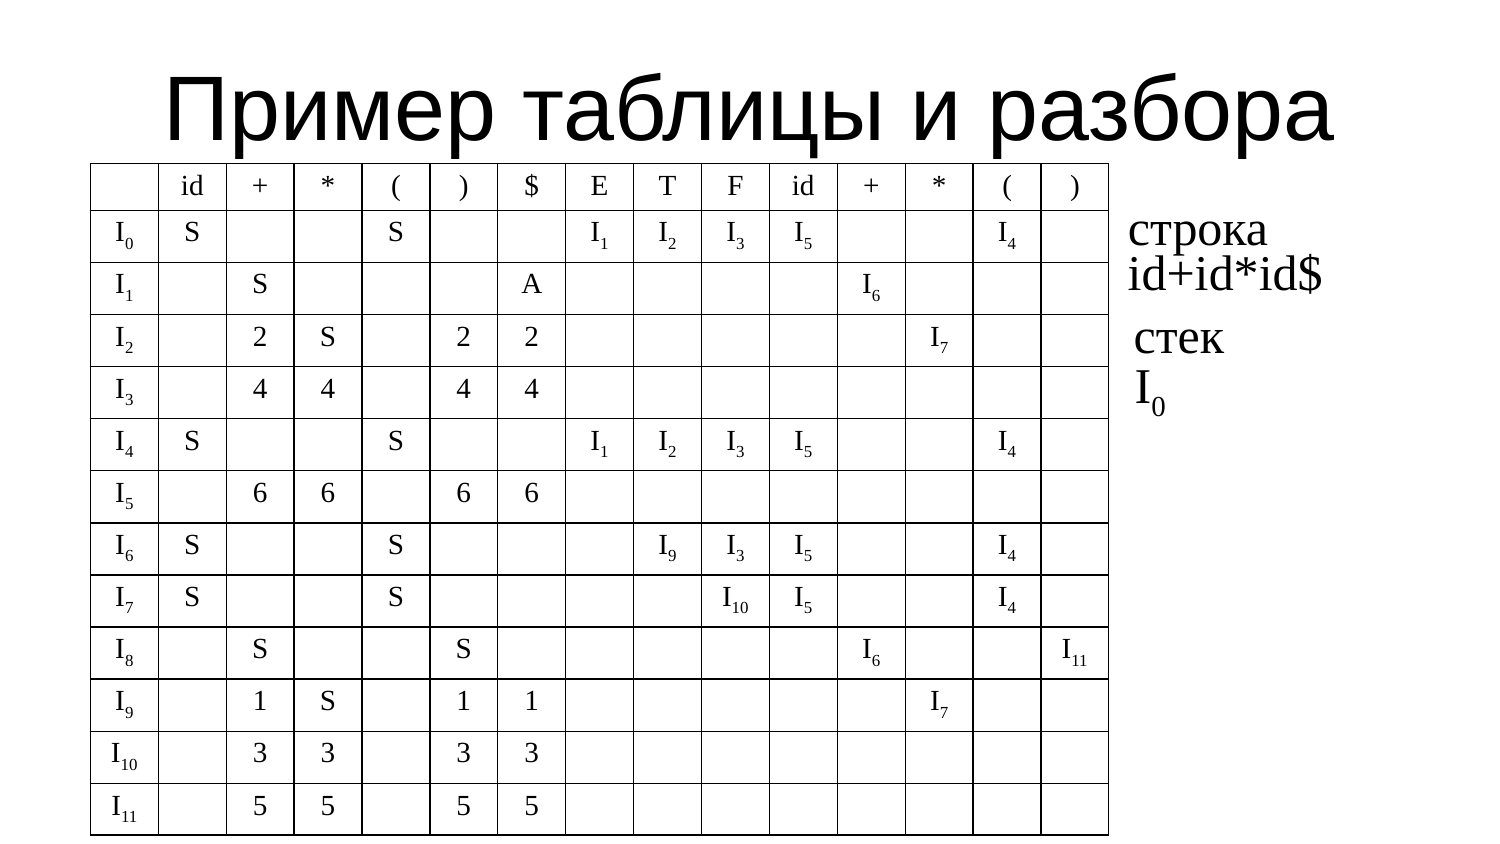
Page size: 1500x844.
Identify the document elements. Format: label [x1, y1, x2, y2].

table_cell [431, 419, 497, 470]
table_cell [498, 471, 565, 522]
table_cell [906, 471, 972, 522]
table_cell [159, 315, 226, 366]
table_cell [566, 367, 633, 418]
table_cell [295, 732, 361, 783]
table_cell [702, 367, 769, 418]
table_cell [227, 367, 293, 418]
table_cell [498, 315, 565, 366]
table_cell [566, 784, 633, 834]
table_cell [363, 576, 429, 626]
table_header [566, 164, 633, 210]
table_cell [363, 471, 429, 522]
table_cell [431, 576, 497, 626]
table_cell [770, 211, 837, 262]
table_cell [906, 419, 972, 470]
table_cell [634, 367, 701, 418]
table_cell [702, 524, 769, 574]
table_cell [159, 471, 226, 522]
table_cell [91, 732, 158, 783]
table_cell [566, 263, 633, 314]
table_cell [906, 367, 972, 418]
table_cell [363, 680, 429, 731]
table_cell [838, 419, 905, 470]
table_cell [295, 471, 361, 522]
table_cell [906, 211, 972, 262]
table_cell [91, 576, 158, 626]
table_header [295, 164, 361, 210]
table_cell [566, 680, 633, 731]
table_cell [906, 263, 972, 314]
table_cell [498, 367, 565, 418]
table_cell [295, 315, 361, 366]
table_cell [227, 263, 293, 314]
table_cell [838, 732, 905, 783]
table_header [634, 164, 701, 210]
table_cell [566, 628, 633, 678]
table_cell [838, 784, 905, 834]
table_cell [227, 315, 293, 366]
table_cell [498, 524, 565, 574]
table_cell [498, 263, 565, 314]
table_cell [431, 784, 497, 834]
table_cell [431, 628, 497, 678]
table_cell [838, 471, 905, 522]
table_cell [295, 576, 361, 626]
table_cell [566, 471, 633, 522]
table_cell [91, 680, 158, 731]
table_cell [91, 263, 158, 314]
table_cell [227, 732, 293, 783]
table_cell [906, 732, 972, 783]
table_cell [1042, 680, 1108, 731]
table_cell [227, 419, 293, 470]
text_box [74, 33, 1425, 175]
table_cell [566, 732, 633, 783]
table_cell [770, 524, 837, 574]
table_cell [431, 367, 497, 418]
table_cell [91, 211, 158, 262]
table_cell [770, 263, 837, 314]
table_cell [702, 732, 769, 783]
table_cell [1042, 628, 1108, 678]
table_cell [363, 367, 429, 418]
table_cell [770, 576, 837, 626]
table_cell [974, 471, 1040, 522]
table_cell [431, 315, 497, 366]
table_cell [159, 419, 226, 470]
table_cell [566, 419, 633, 470]
table_cell [838, 680, 905, 731]
table_cell [566, 211, 633, 262]
table_cell [431, 732, 497, 783]
table_cell [770, 471, 837, 522]
table_cell [702, 315, 769, 366]
table_cell [295, 680, 361, 731]
table_cell [1042, 419, 1108, 470]
table_cell [227, 680, 293, 731]
table_cell [974, 576, 1040, 626]
table_cell [838, 576, 905, 626]
table_cell [498, 732, 565, 783]
table_cell [1042, 211, 1108, 262]
table_cell [906, 628, 972, 678]
table_cell [770, 732, 837, 783]
table_cell [431, 471, 497, 522]
table_cell [974, 732, 1040, 783]
table_cell [838, 315, 905, 366]
table_header [363, 164, 429, 210]
table_cell [974, 367, 1040, 418]
table_cell [1042, 315, 1108, 366]
table_cell [159, 732, 226, 783]
table_cell [498, 784, 565, 834]
table_header [838, 164, 905, 210]
table_cell [227, 628, 293, 678]
table_cell [227, 471, 293, 522]
table_cell [634, 680, 701, 731]
table_cell [1042, 576, 1108, 626]
table_cell [295, 367, 361, 418]
table_cell [770, 628, 837, 678]
table_cell [1042, 524, 1108, 574]
table_cell [770, 680, 837, 731]
table_cell [634, 576, 701, 626]
table_cell [91, 419, 158, 470]
table_cell [363, 263, 429, 314]
table_cell [838, 211, 905, 262]
table_header [91, 164, 158, 210]
table_cell [295, 263, 361, 314]
table_header [498, 164, 565, 210]
table_header [770, 164, 837, 210]
table_cell [974, 524, 1040, 574]
table_cell [906, 315, 972, 366]
table_cell [974, 628, 1040, 678]
table_cell [838, 367, 905, 418]
table_header [1042, 164, 1108, 210]
table_cell [159, 680, 226, 731]
table_cell [702, 419, 769, 470]
table_cell [363, 524, 429, 574]
table_cell [1042, 263, 1108, 314]
table_cell [363, 732, 429, 783]
table_cell [906, 524, 972, 574]
table_cell [159, 524, 226, 574]
table_cell [498, 576, 565, 626]
table_cell [91, 367, 158, 418]
table_cell [566, 524, 633, 574]
table_cell [702, 784, 769, 834]
table_cell [974, 315, 1040, 366]
table_cell [974, 784, 1040, 834]
table_cell [566, 576, 633, 626]
table_cell [91, 471, 158, 522]
table_cell [227, 576, 293, 626]
table_cell [1042, 732, 1108, 783]
table_cell [974, 211, 1040, 262]
table_cell [634, 471, 701, 522]
table_cell [363, 419, 429, 470]
table_cell [974, 680, 1040, 731]
table_cell [431, 680, 497, 731]
table_cell [431, 263, 497, 314]
table_cell [770, 367, 837, 418]
table_header [227, 164, 293, 210]
table_cell [634, 784, 701, 834]
table_cell [634, 315, 701, 366]
table_cell [295, 524, 361, 574]
table_cell [974, 419, 1040, 470]
table_cell [159, 211, 226, 262]
table_cell [159, 367, 226, 418]
table_cell [498, 680, 565, 731]
table_cell [295, 211, 361, 262]
table_cell [634, 732, 701, 783]
text_box [1118, 295, 1302, 409]
table_cell [159, 628, 226, 678]
table_cell [906, 680, 972, 731]
table_cell [634, 263, 701, 314]
table_cell [498, 628, 565, 678]
table_cell [91, 784, 158, 834]
table_cell [634, 628, 701, 678]
table_cell [159, 263, 226, 314]
table_cell [702, 471, 769, 522]
table_cell [770, 315, 837, 366]
table_cell [498, 211, 565, 262]
table_cell [431, 524, 497, 574]
table_cell [634, 211, 701, 262]
table_cell [363, 784, 429, 834]
text_box [1112, 187, 1425, 289]
table_cell [838, 628, 905, 678]
table_cell [702, 628, 769, 678]
table_cell [295, 784, 361, 834]
table_cell [363, 211, 429, 262]
table_header [974, 164, 1040, 210]
table_cell [363, 315, 429, 366]
table_cell [974, 263, 1040, 314]
table_cell [295, 628, 361, 678]
table_cell [227, 211, 293, 262]
table_header [159, 164, 226, 210]
table_cell [91, 315, 158, 366]
table_cell [634, 419, 701, 470]
table_cell [498, 419, 565, 470]
table_cell [1042, 367, 1108, 418]
table_cell [227, 784, 293, 834]
table_cell [227, 524, 293, 574]
table_cell [91, 524, 158, 574]
table_cell [702, 576, 769, 626]
table_header [702, 164, 769, 210]
table_cell [295, 419, 361, 470]
table_cell [770, 784, 837, 834]
table_cell [702, 211, 769, 262]
table_cell [838, 263, 905, 314]
table_cell [91, 628, 158, 678]
table_cell [159, 576, 226, 626]
table_header [906, 164, 972, 210]
table_cell [363, 628, 429, 678]
table_cell [566, 315, 633, 366]
table_cell [1042, 784, 1108, 834]
table_cell [431, 211, 497, 262]
table_cell [906, 784, 972, 834]
table_cell [159, 784, 226, 834]
table_cell [838, 524, 905, 574]
table_cell [702, 680, 769, 731]
table_cell [1042, 471, 1108, 522]
table_cell [770, 419, 837, 470]
table_header [431, 164, 497, 210]
table_cell [634, 524, 701, 574]
table_cell [702, 263, 769, 314]
table_cell [906, 576, 972, 626]
